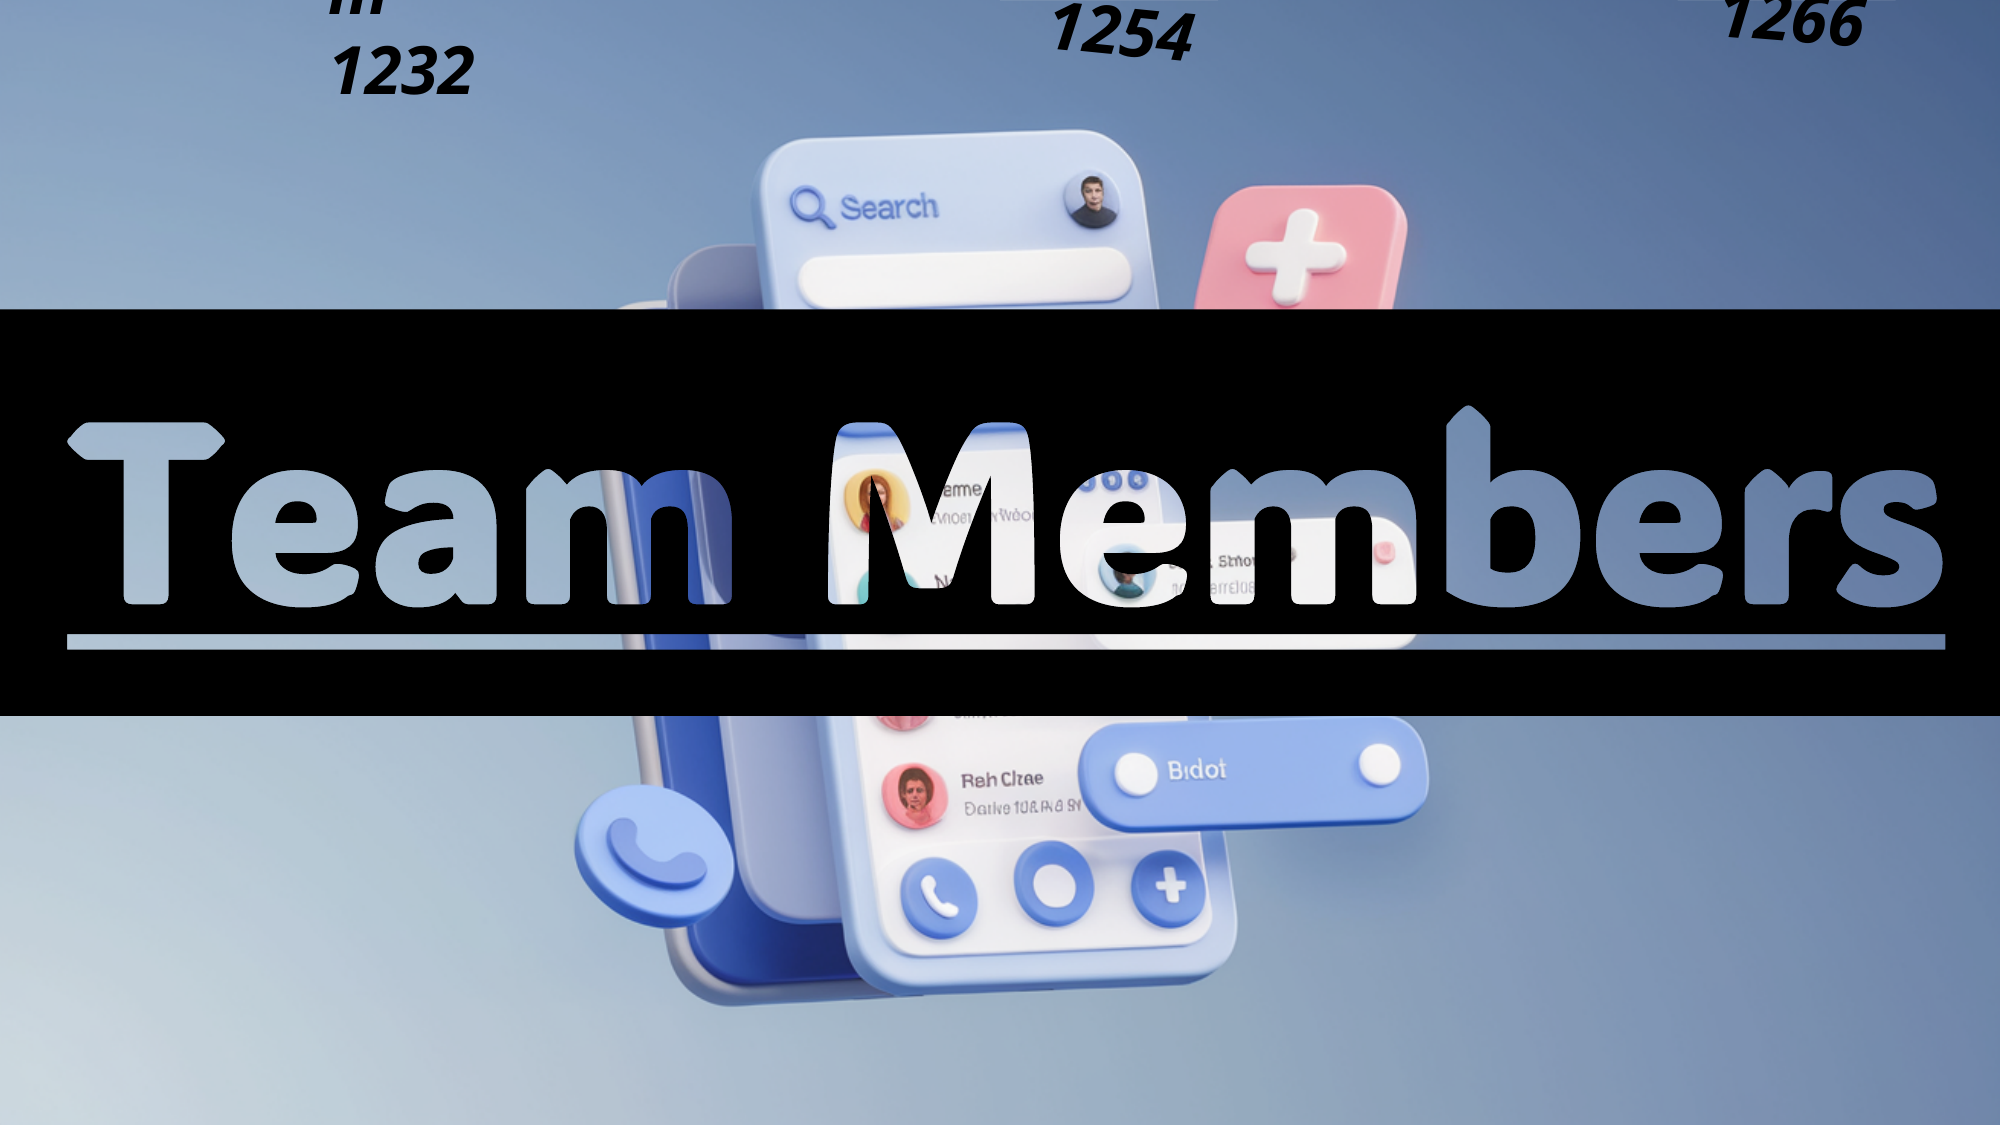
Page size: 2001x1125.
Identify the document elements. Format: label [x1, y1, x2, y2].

text_box [0, 309, 2000, 716]
